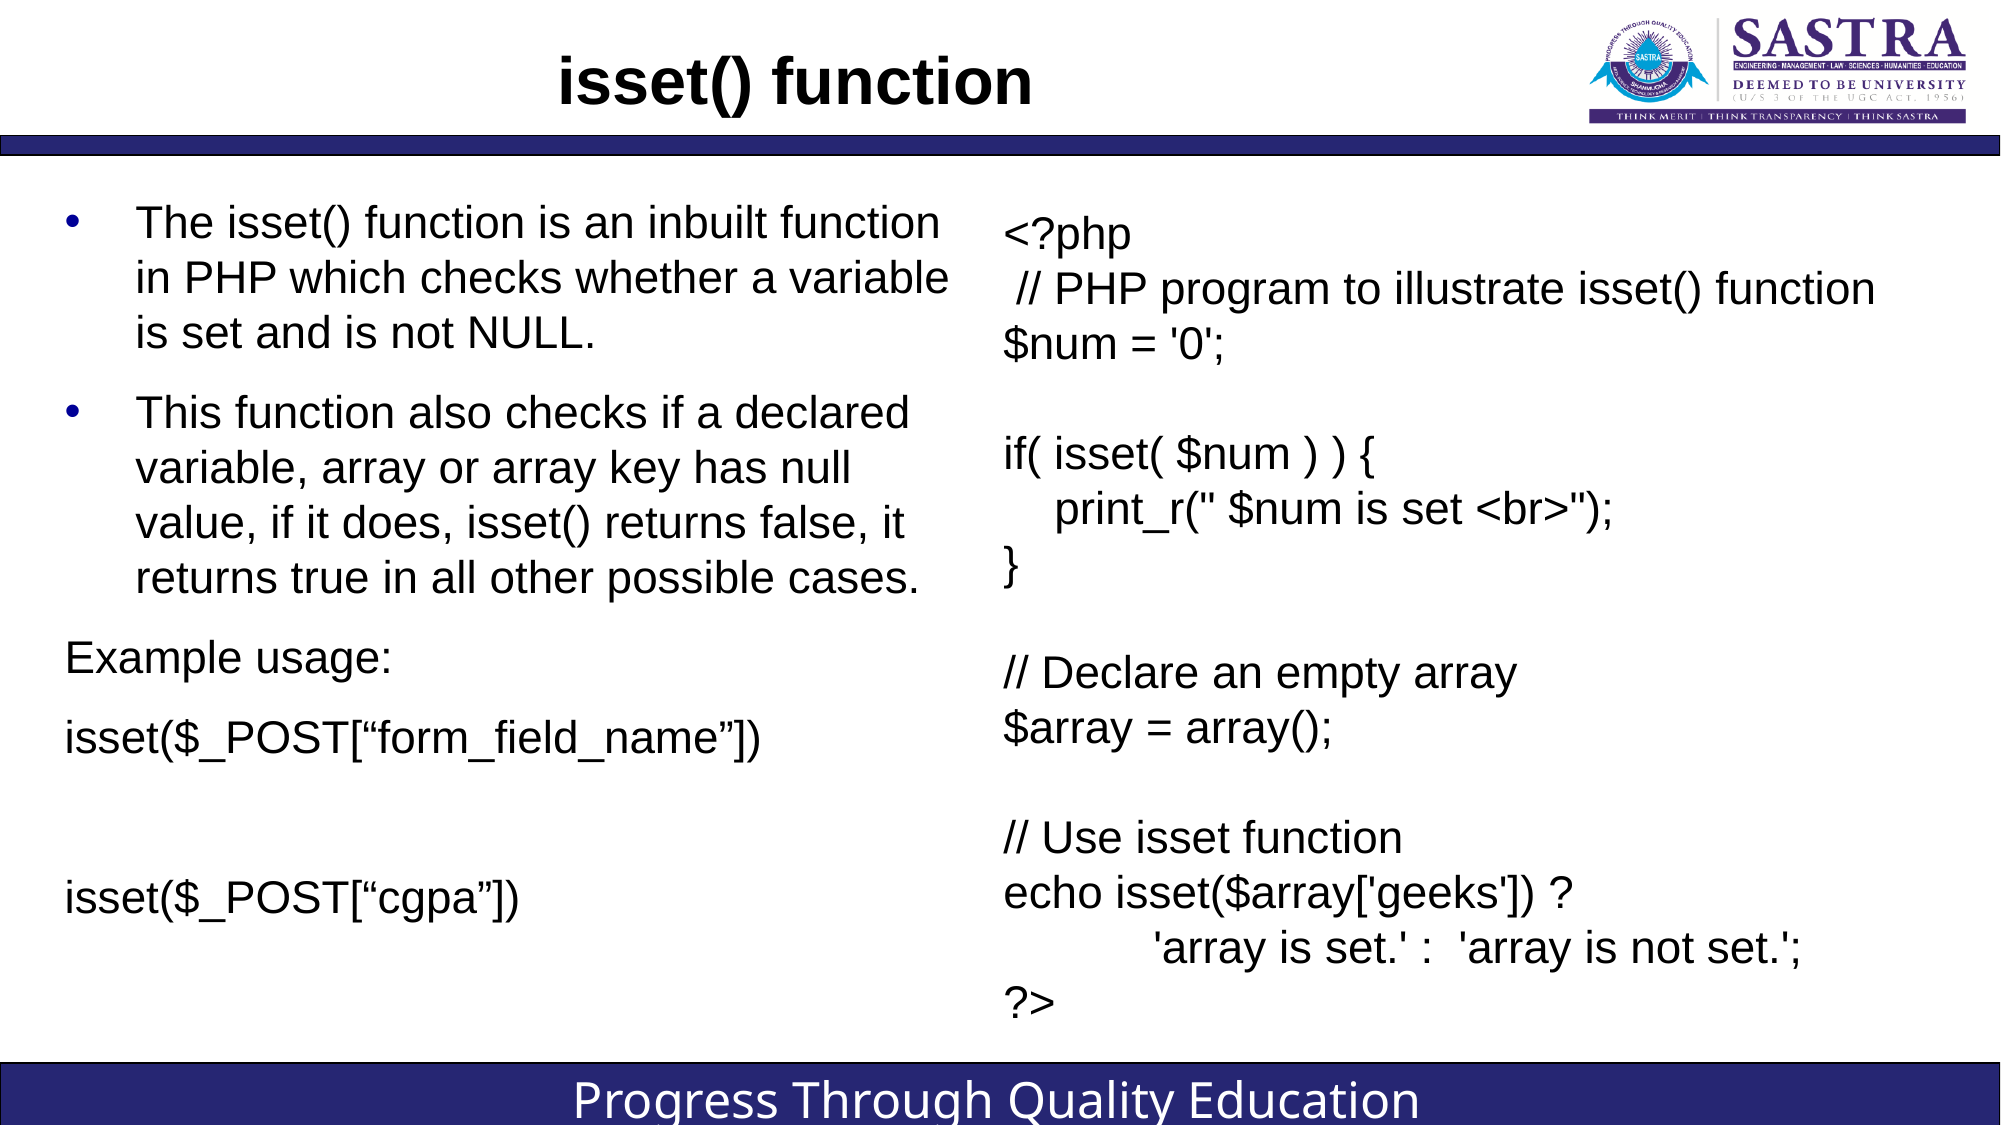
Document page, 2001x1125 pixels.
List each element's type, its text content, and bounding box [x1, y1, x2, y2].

list The isset() function is an inbuilt function in PHP which checks whether a variable is set and is not NULL. This function also checks if a declared variable, array or array key has null value, if it does, isset() returns false, it returns true in all other possible cases. Example usage: isset($_POST[“form_field_name”]) isset($_POST[“cgpa”]) [43, 184, 977, 1047]
picture [1566, 10, 1989, 130]
title isset() function [37, 29, 1556, 119]
list <?php // PHP program to illustrate isset() function $num = '0'; if( isset( $num ) ) { print_r(" $num is set <br>"); } // Declare an empty array $array = array(); // Use isset function echo isset($array['geeks']) ? 'array is set.' : 'array is not set.'; ?> [988, 195, 1957, 1036]
